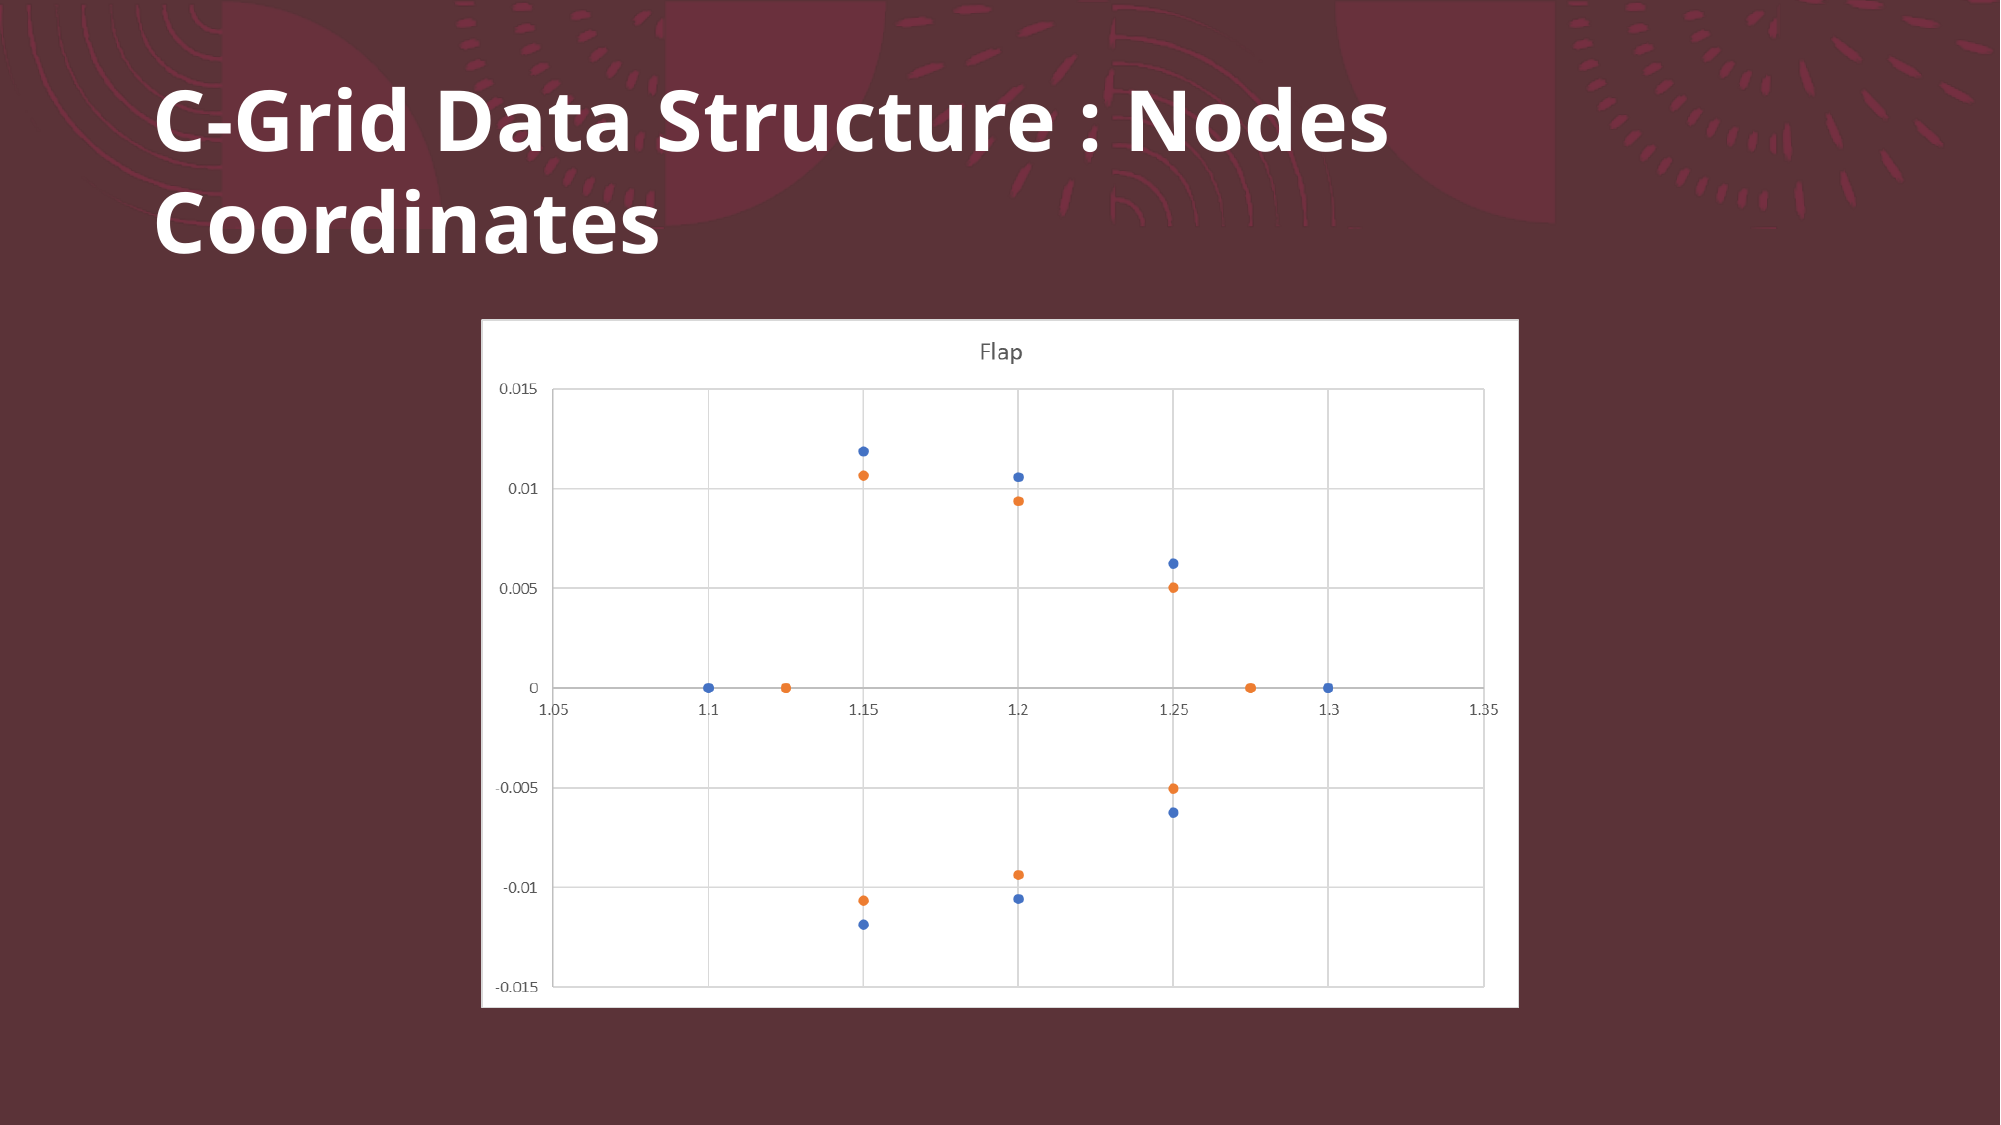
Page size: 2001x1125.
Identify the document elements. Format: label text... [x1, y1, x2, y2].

title C-Grid Data Structure : Nodes Coordinates [137, 60, 1863, 278]
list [481, 319, 1519, 1009]
